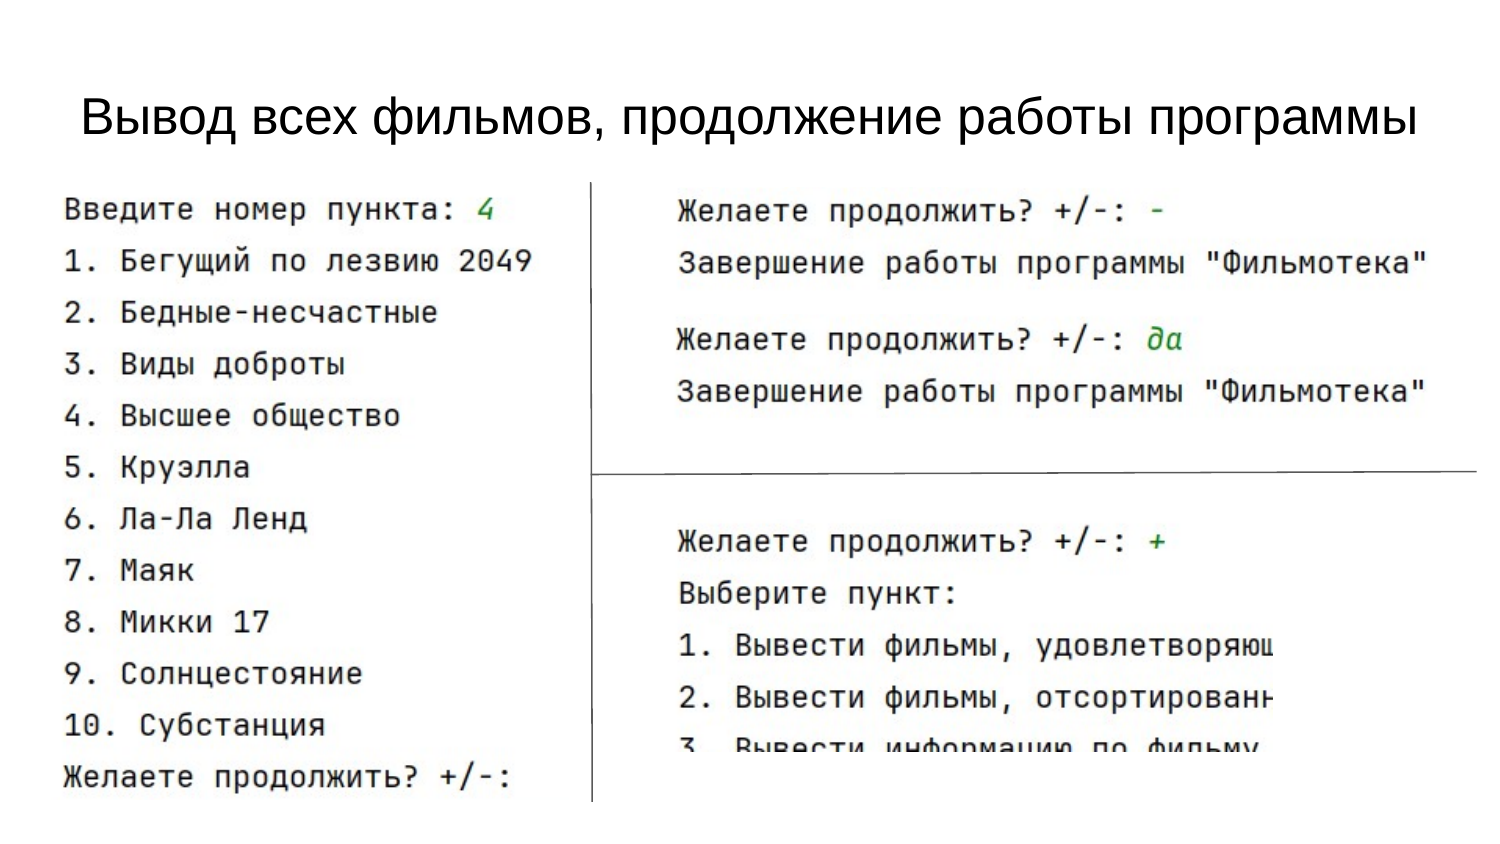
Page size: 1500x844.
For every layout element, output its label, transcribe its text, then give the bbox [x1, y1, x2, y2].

picture [50, 187, 569, 801]
title Вывод всех фильмов, продолжение работы программы [51, 72, 1449, 167]
picture [664, 519, 1273, 752]
picture [661, 187, 1434, 295]
picture [664, 314, 1434, 421]
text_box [590, 471, 1477, 475]
